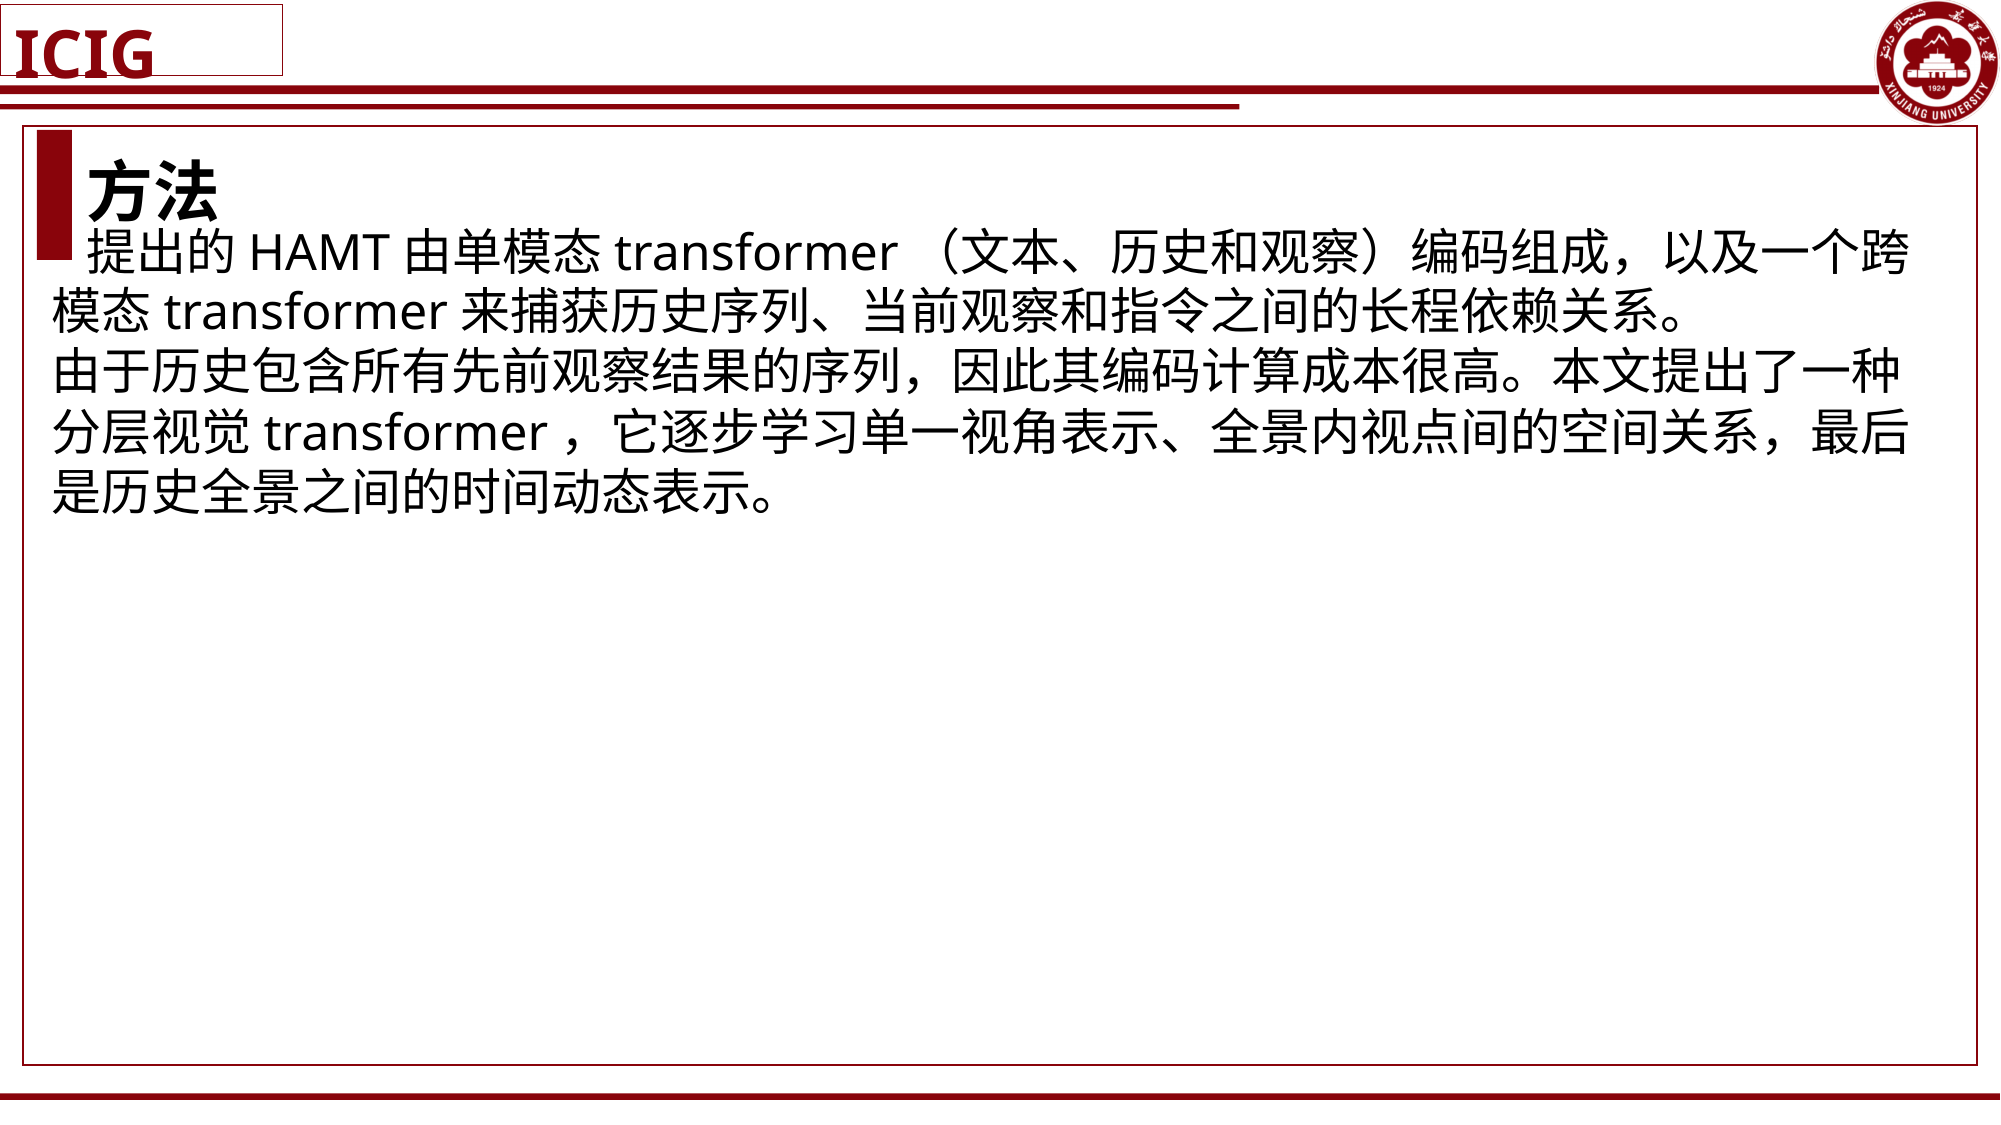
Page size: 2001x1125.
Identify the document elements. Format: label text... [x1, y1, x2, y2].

text_box [22, 125, 1978, 1066]
picture [1874, 0, 2000, 126]
text_box [36, 129, 73, 212]
text_box 提出的HAMT由单模态transformer（文本、历史和观察）编码组成，以及一个跨模态transformer来捕获历史序列、当前观察和指令之间的长程依赖关系。 由于历史包含所有先前观察结果的序列，因此其编码计算成本很高。本文提出了一种分层视觉transformer，它逐步学习单一视角表示、全景内视点间的空间关系，最后是历史全景之间的时间动态表示。 [36, 212, 1956, 1038]
text_box [0, 104, 1240, 110]
text_box [0, 85, 1874, 95]
text_box [0, 1093, 2000, 1100]
text_box ICIG [0, 4, 283, 76]
